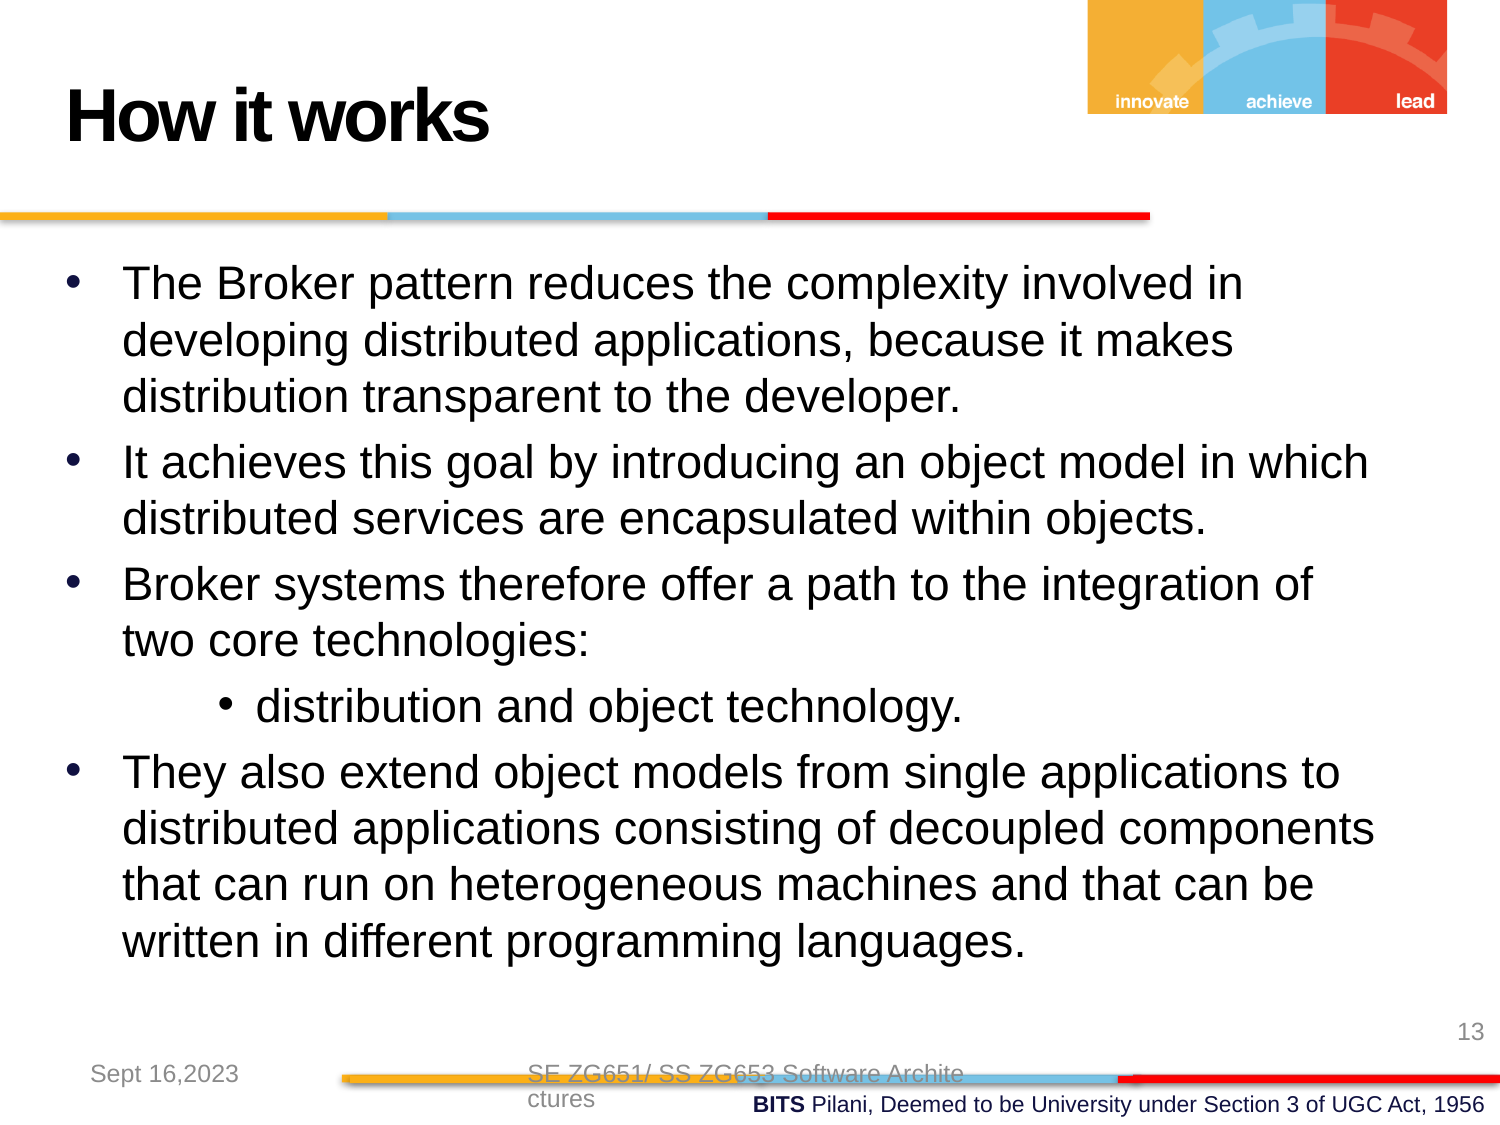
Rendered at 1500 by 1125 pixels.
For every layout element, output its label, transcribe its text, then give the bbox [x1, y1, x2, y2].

slide_number 13 [1149, 1000, 1500, 1061]
footer SE ZG651/ SS ZG653 Software Architectures [512, 1042, 988, 1103]
picture [1087, 0, 1448, 114]
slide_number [75, 1042, 425, 1103]
list How it works [50, 24, 1088, 213]
list The Broker pattern reduces the complexity involved in developing distributed applications, because it makes distribution transparent to the developer. It achieves this goal by introducing an object model in which distributed services are encapsulated within objects. Broker systems therefore offer a path to the integration of two core technologies: distribution and object technology. They also extend object models from single applications to distributed applications consisting of decoupled components that can run on heterogeneous machines and that can be written in different programming languages. [50, 245, 1400, 988]
